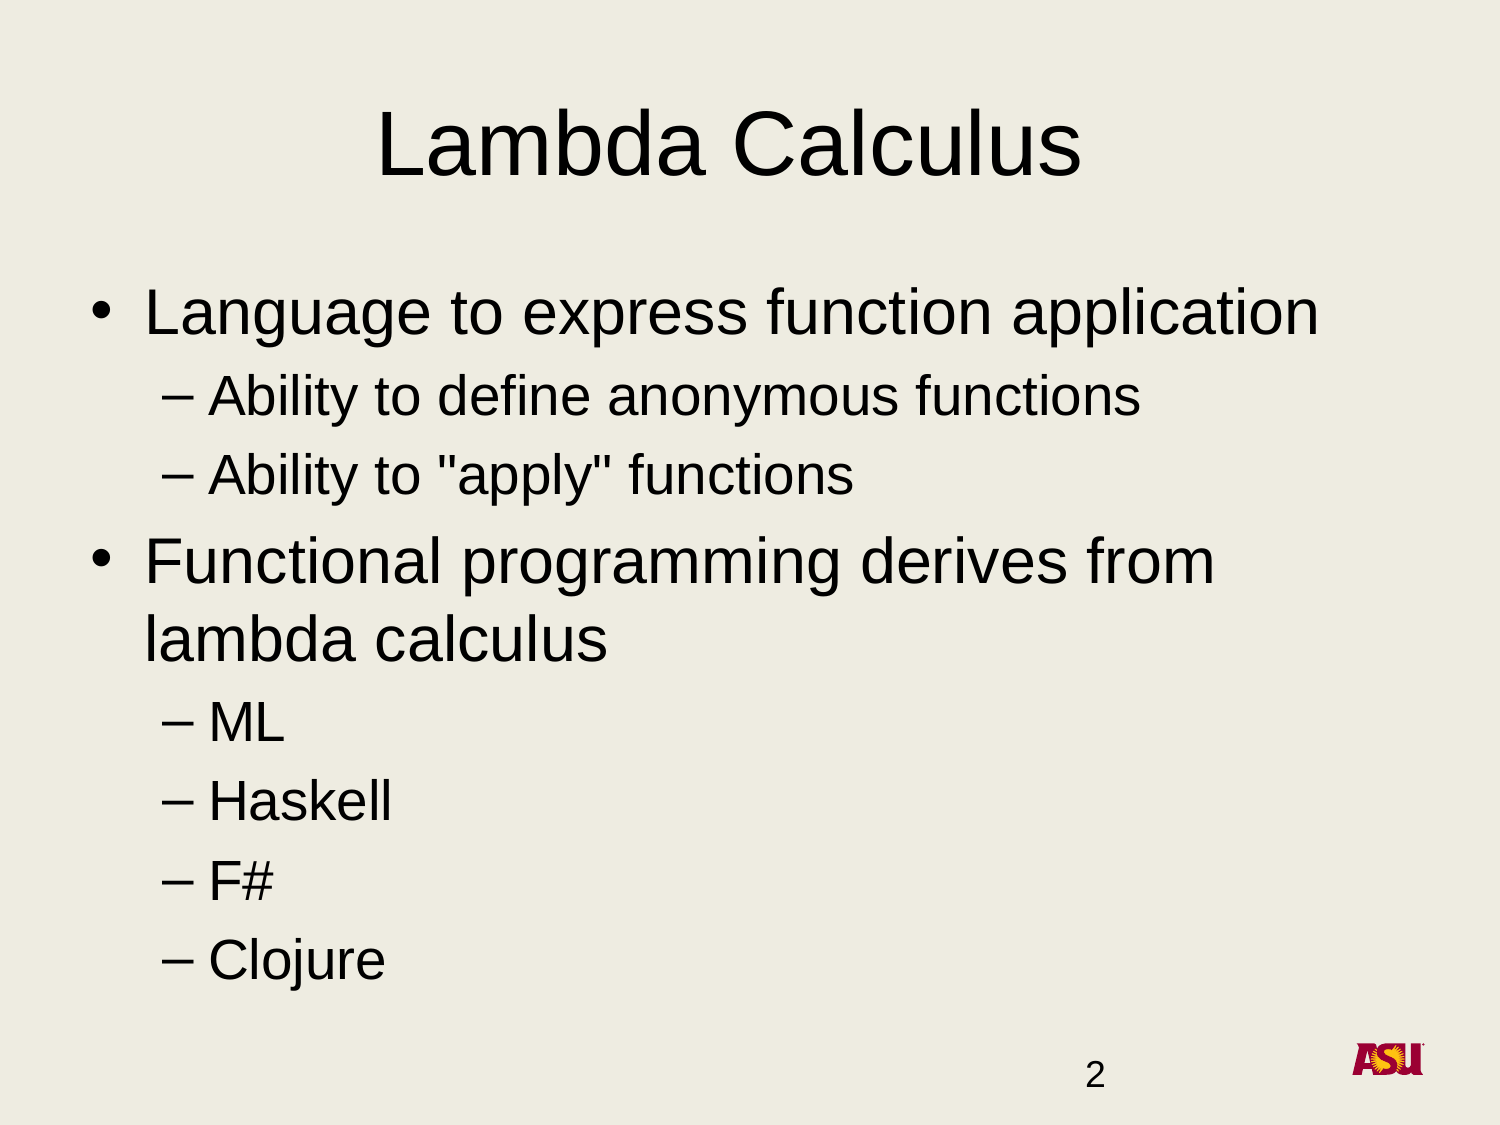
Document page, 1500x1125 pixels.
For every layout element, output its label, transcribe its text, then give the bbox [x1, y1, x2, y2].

slide_number 2 [1070, 1042, 1421, 1103]
title Lambda Calculus [75, 45, 1425, 233]
list Language to express function application Ability to define anonymous functions Ability to "apply" functions Functional programming derives from lambda calculus ML Haskell F# Clojure [75, 262, 1425, 1005]
